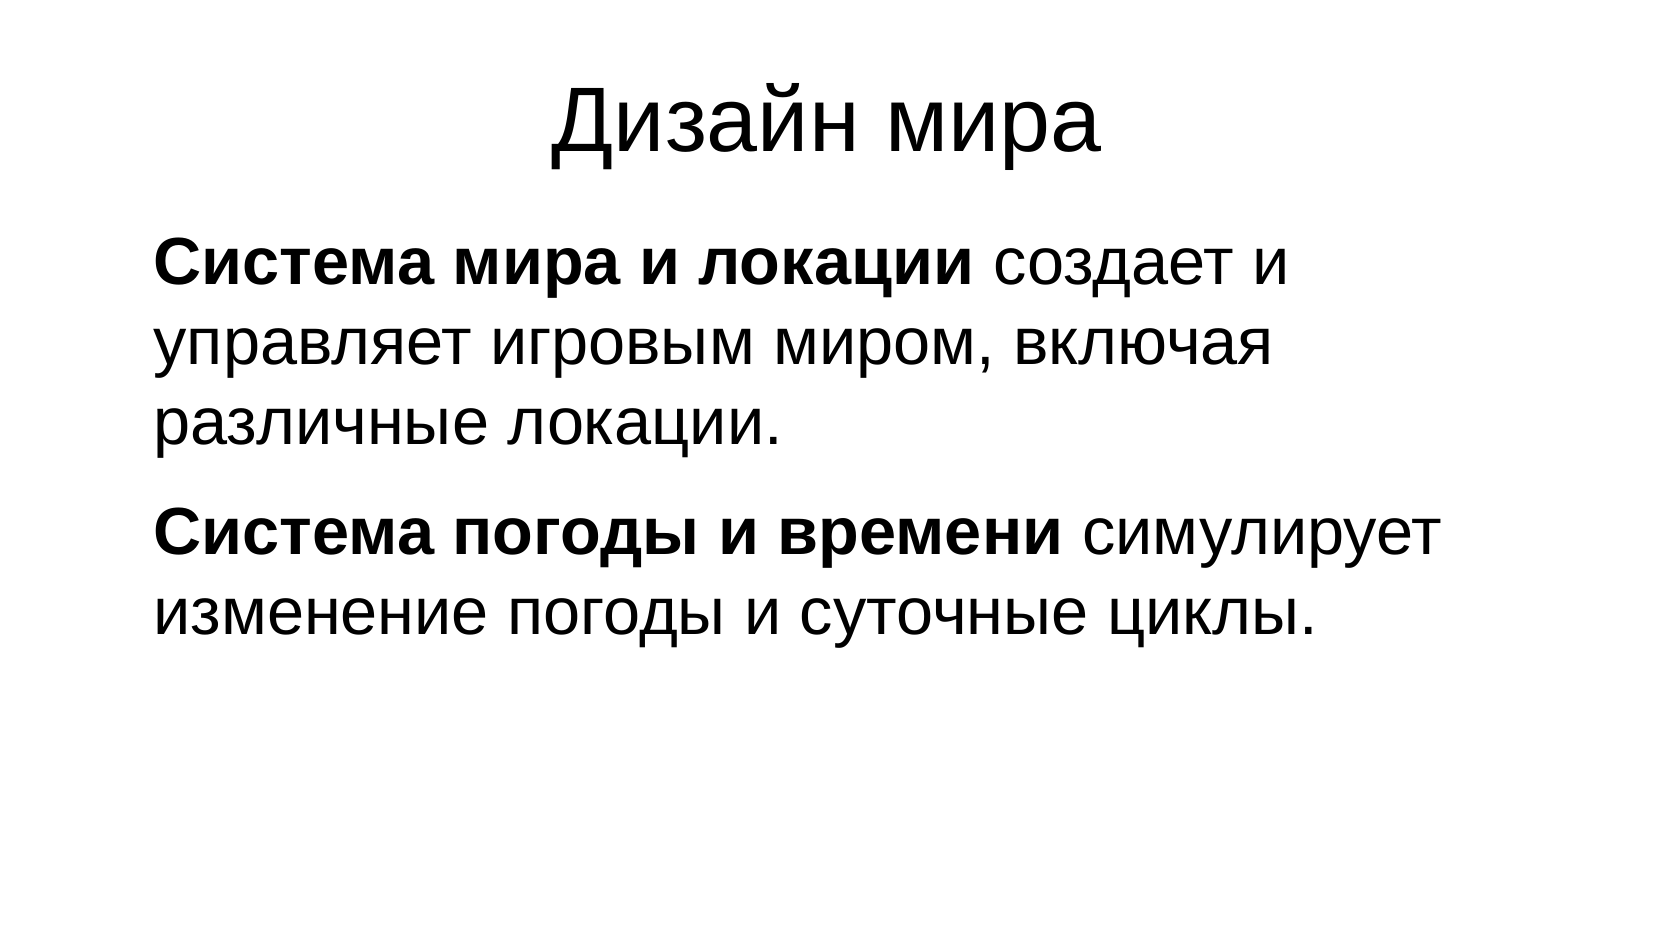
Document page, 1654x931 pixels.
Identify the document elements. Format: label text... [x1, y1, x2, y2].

title Дизайн мира [82, 37, 1571, 193]
list Система мира и локации создает и управляет игровым миром, включая различные локации. Система погоды и времени симулирует изменение погоды и суточные циклы. [82, 217, 1571, 757]
